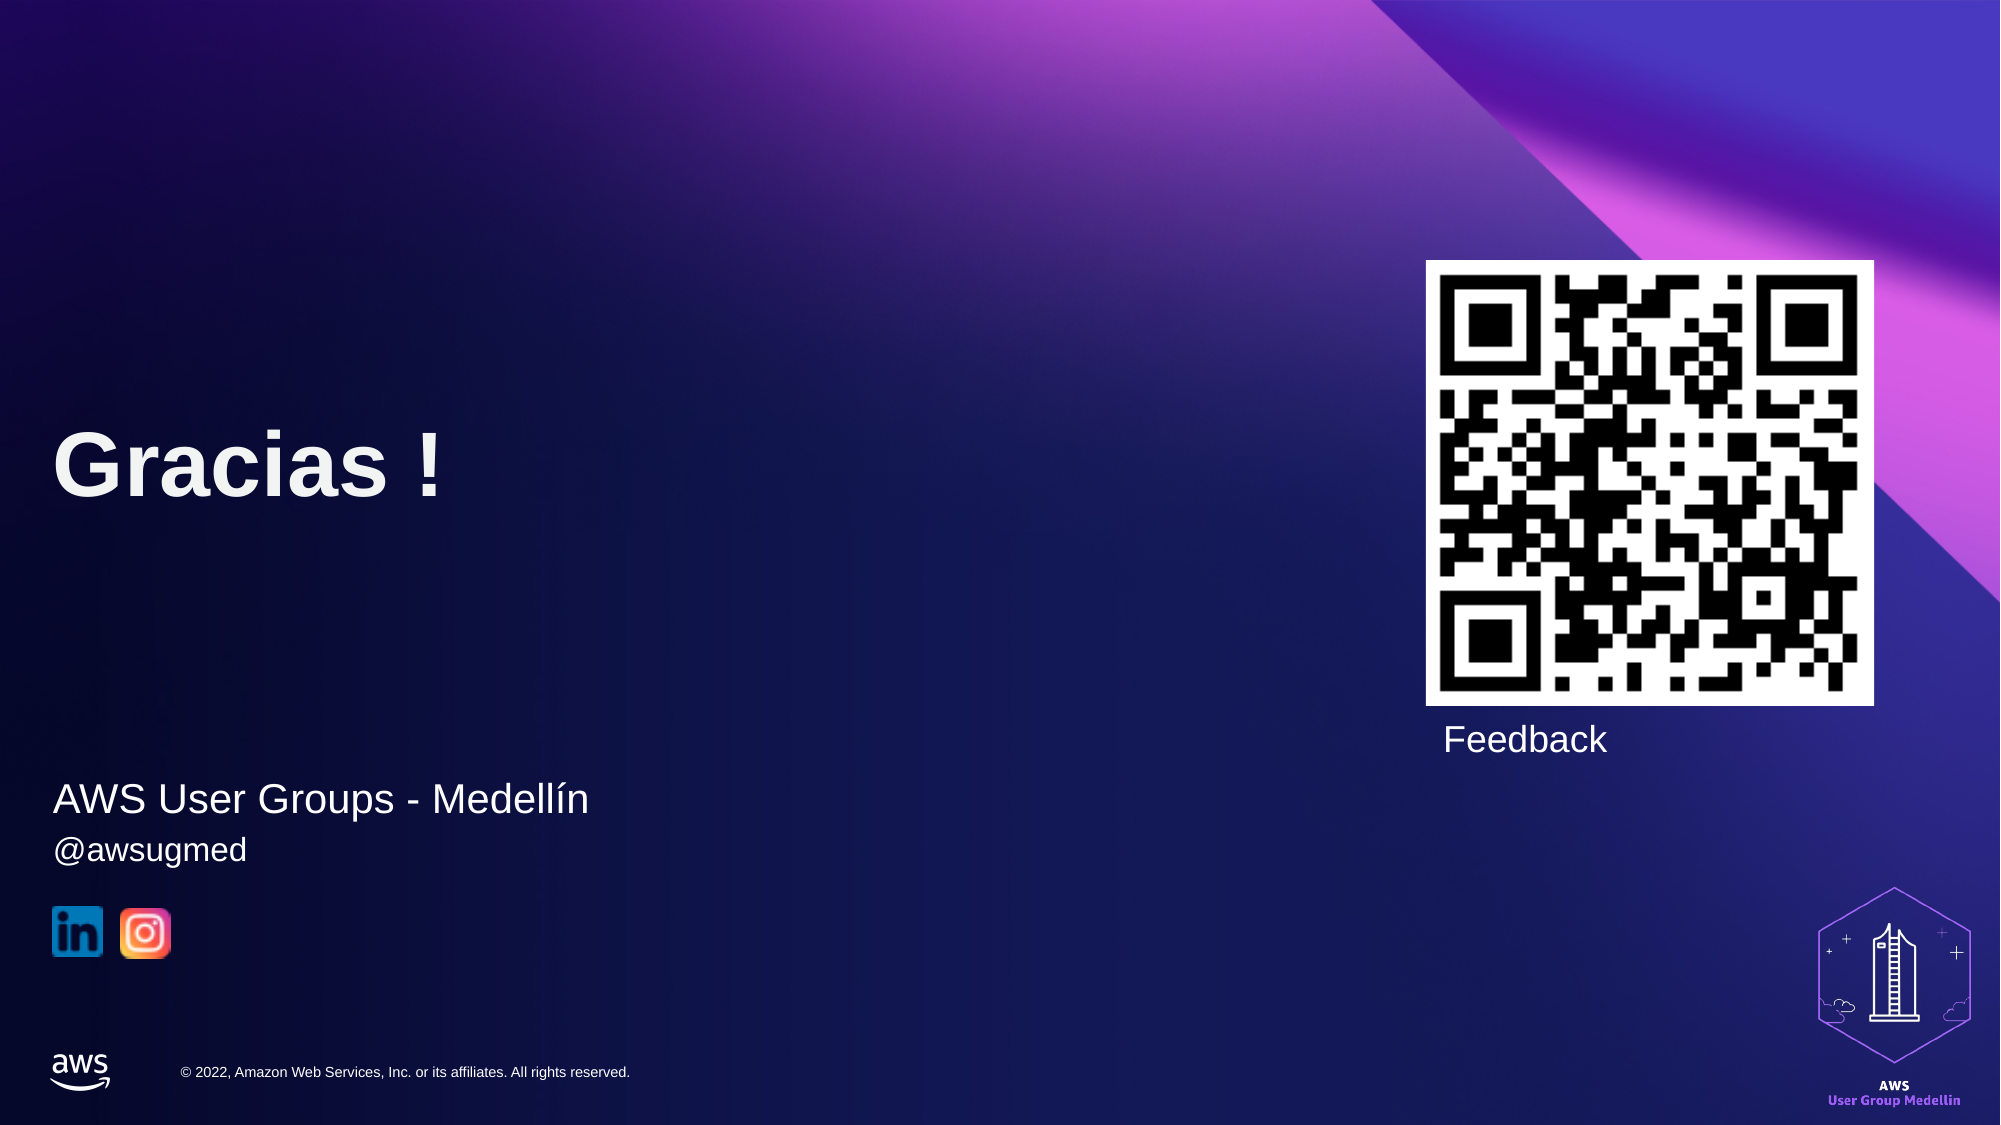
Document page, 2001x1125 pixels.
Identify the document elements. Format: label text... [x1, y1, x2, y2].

text_box Feedback [1443, 714, 1645, 760]
list AWS User Groups - Medellín [52, 769, 1553, 825]
list @awsugmed [52, 825, 1553, 957]
picture [0, 0, 2000, 1125]
title Gracias ! [52, 393, 1420, 700]
